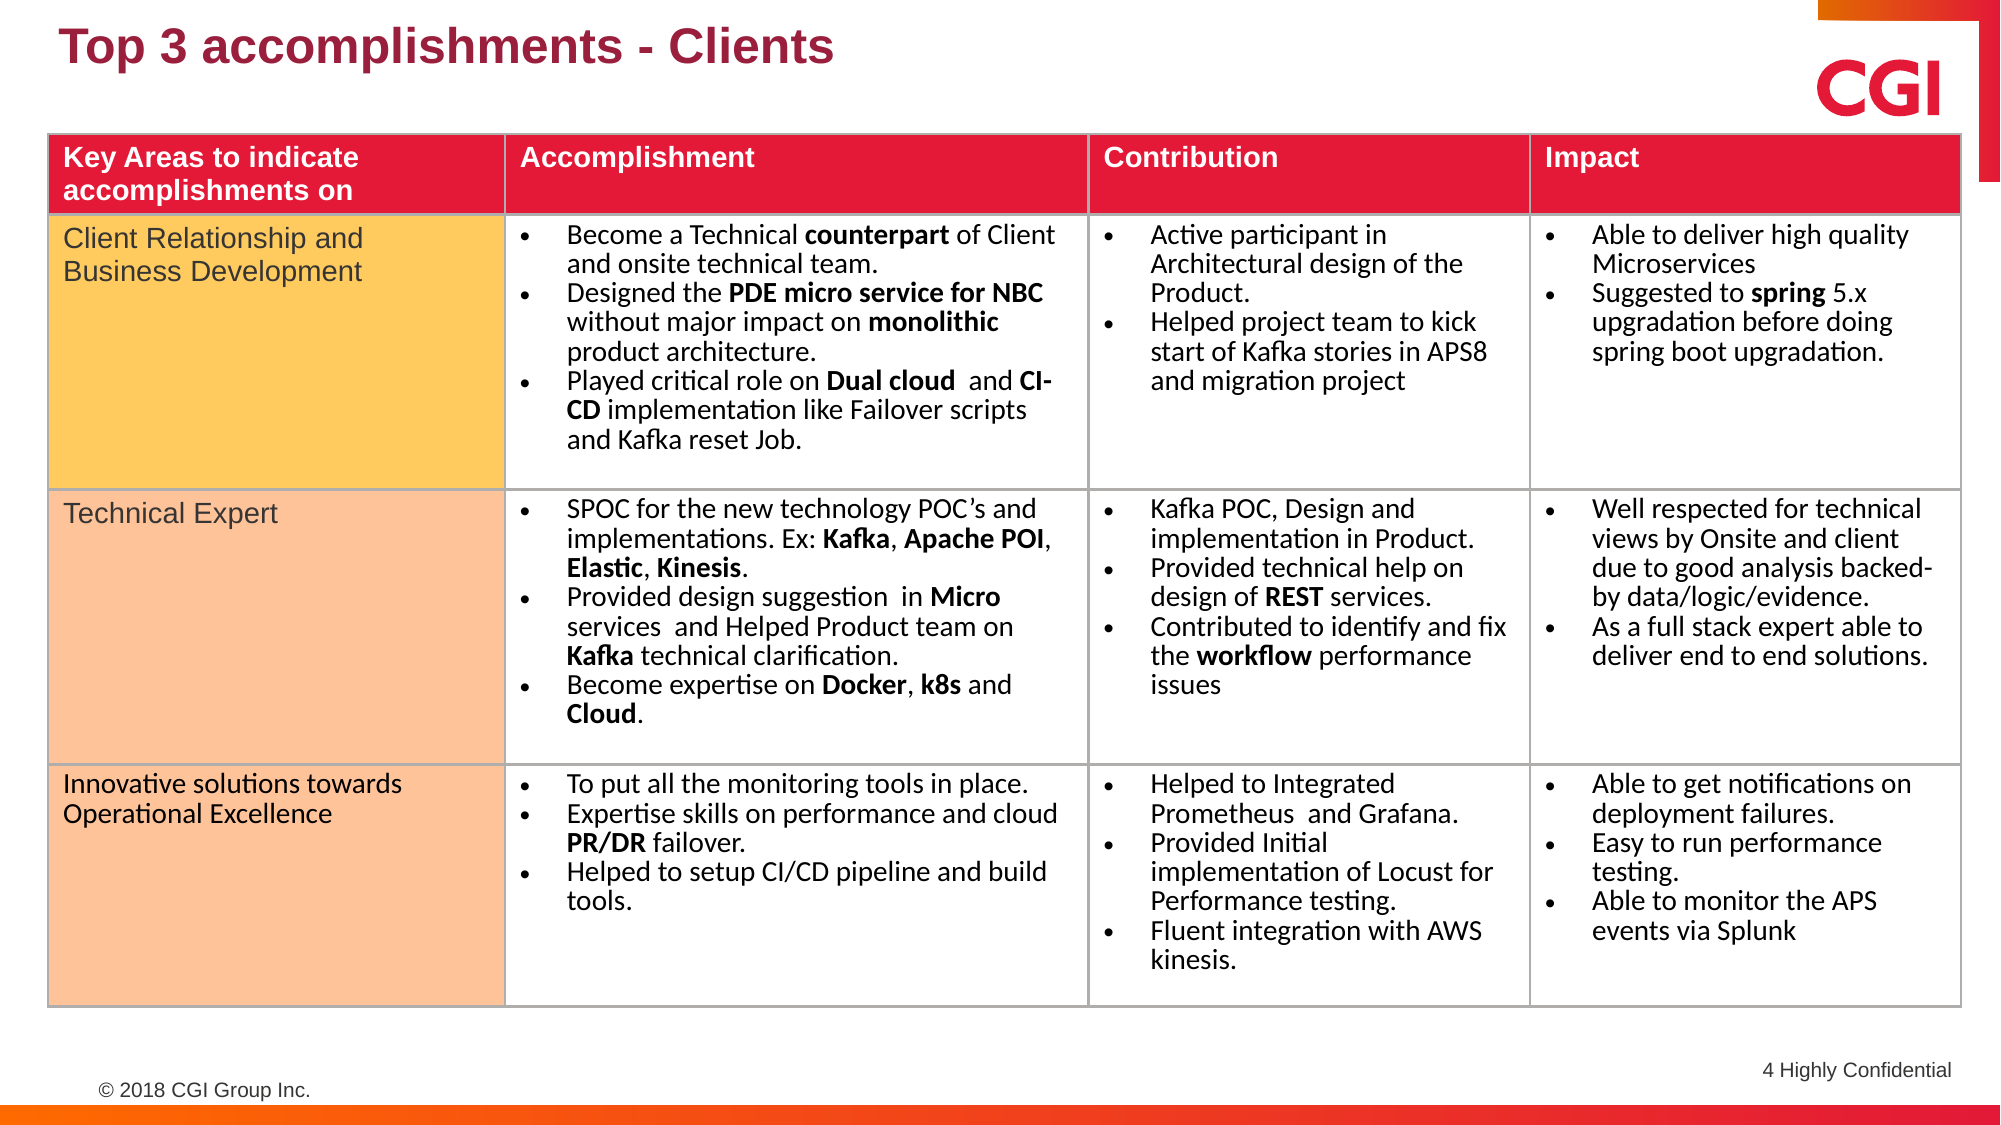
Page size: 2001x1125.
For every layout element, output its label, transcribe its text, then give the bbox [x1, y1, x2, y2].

table_cell Able to deliver high quality Microservices Suggested to spring 5.x upgradation before doing spring boot upgradation. [1531, 216, 1960, 488]
table_cell Innovative solutions towards Operational Excellence [49, 766, 504, 1005]
table_cell SPOC for the new technology POC’s and implementations. Ex: Kafka, Apache POI, Elastic, Kinesis. Provided design suggestion in Micro services and Helped Product team on Kafka technical clarification. Become expertise on Docker, k8s and Cloud. [506, 491, 1087, 763]
table_cell Client Relationship and Business Development [49, 216, 504, 488]
table_cell Able to get notifications on deployment failures. Easy to run performance testing. Able to monitor the APS events via Splunk [1531, 766, 1960, 1005]
table_cell To put all the monitoring tools in place. Expertise skills on performance and cloud PR/DR failover. Helped to setup CI/CD pipeline and build tools. [506, 766, 1087, 1005]
table_cell Kafka POC, Design and implementation in Product. Provided technical help on design of REST services. Contributed to identify and fix the workflow performance issues [1090, 491, 1529, 763]
table_cell Technical Expert [49, 491, 504, 763]
slide_number 4 Highly Confidential [1705, 1040, 1952, 1097]
table_cell Active participant in Architectural design of the Product. Helped project team to kick start of Kafka stories in APS8 and migration project [1090, 216, 1529, 488]
table_header Key Areas to indicate accomplishments on [49, 135, 504, 213]
table_header Accomplishment [506, 135, 1087, 213]
table_cell Become a Technical counterpart of Client and onsite technical team. Designed the PDE micro service for NBC without major impact on monolithic product architecture. Played critical role on Dual cloud and CI-CD implementation like Failover scripts and Kafka reset Job. [506, 216, 1087, 488]
table_cell Helped to Integrated Prometheus and Grafana. Provided Initial implementation of Locust for Performance testing. Fluent integration with AWS kinesis. [1090, 766, 1529, 1005]
table_header Contribution [1090, 135, 1529, 213]
title Top 3 accomplishments - Clients [2, 0, 1805, 97]
table_cell Well respected for technical views by Onsite and client due to good analysis backed-by data/logic/evidence. As a full stack expert able to deliver end to end solutions. [1531, 491, 1960, 763]
table_header Impact [1531, 135, 1960, 213]
